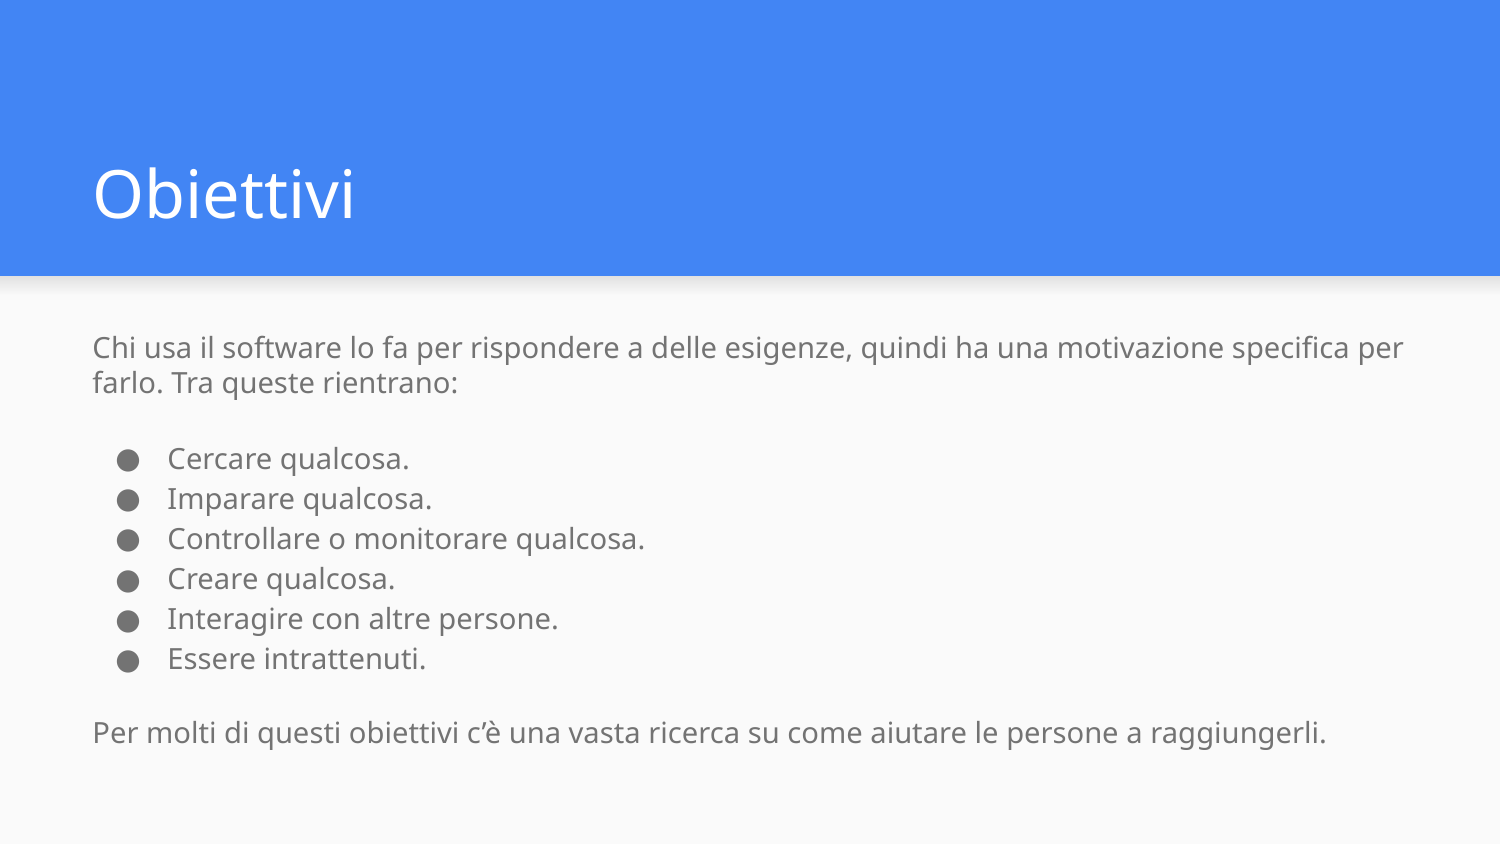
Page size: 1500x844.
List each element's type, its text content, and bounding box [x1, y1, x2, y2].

list Chi usa il software lo fa per rispondere a delle esigenze, quindi ha una motivazione specifica per farlo. Tra queste rientrano: Cercare qualcosa. Imparare qualcosa. Controllare o monitorare qualcosa. Creare qualcosa. Interagire con altre persone. Essere intrattenuti. Per molti di questi obiettivi c’è una vasta ricerca su come aiutare le persone a raggiungerli. [77, 314, 1427, 810]
title Obiettivi [77, 121, 1427, 248]
